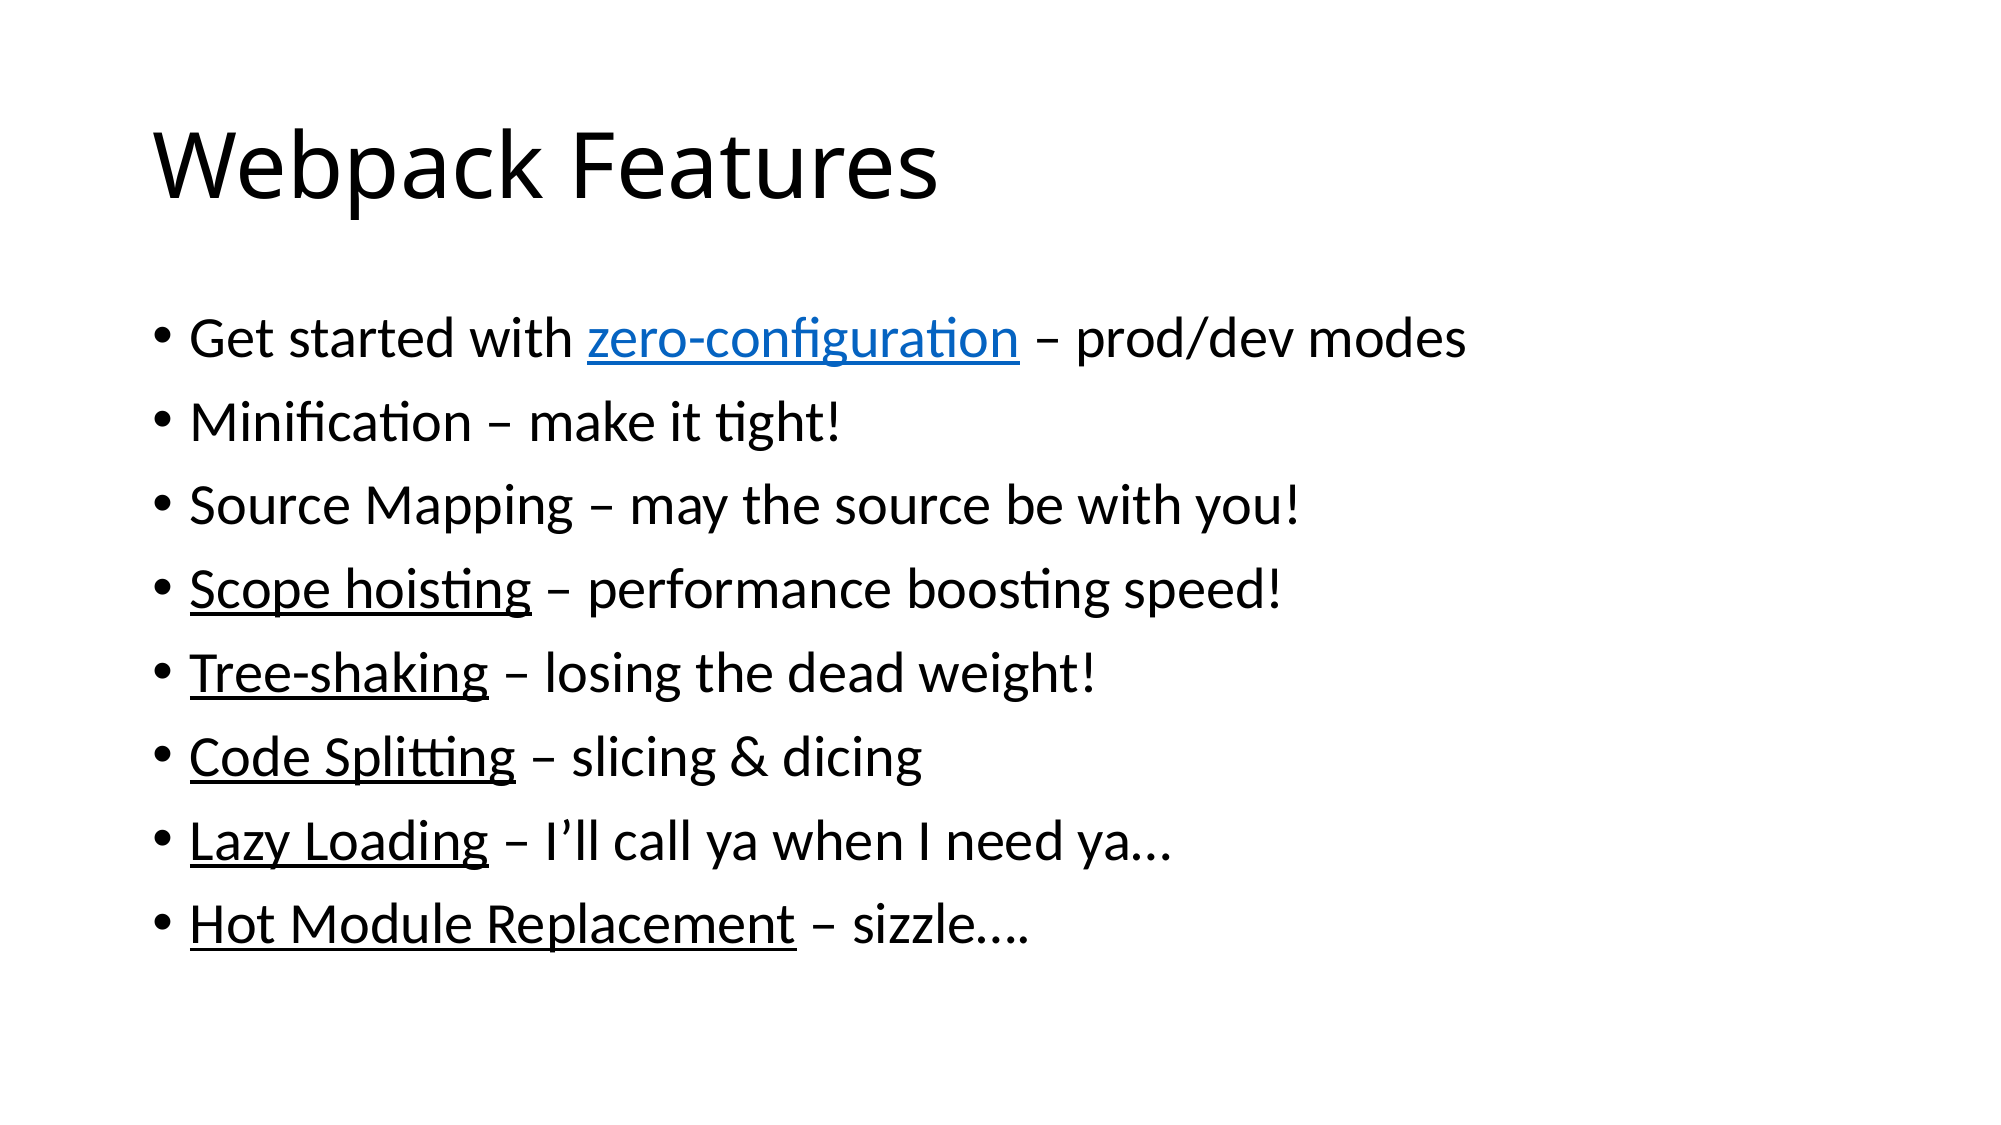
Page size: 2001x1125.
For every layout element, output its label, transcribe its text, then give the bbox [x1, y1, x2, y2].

list Get started with zero-configuration – prod/dev modes Minification – make it tight! Source Mapping – may the source be with you! Scope hoisting – performance boosting speed! Tree-shaking – losing the dead weight! Code Splitting – slicing & dicing Lazy Loading – I’ll call ya when I need ya… Hot Module Replacement – sizzle…. [137, 299, 1863, 1014]
title Webpack Features [137, 59, 1863, 278]
